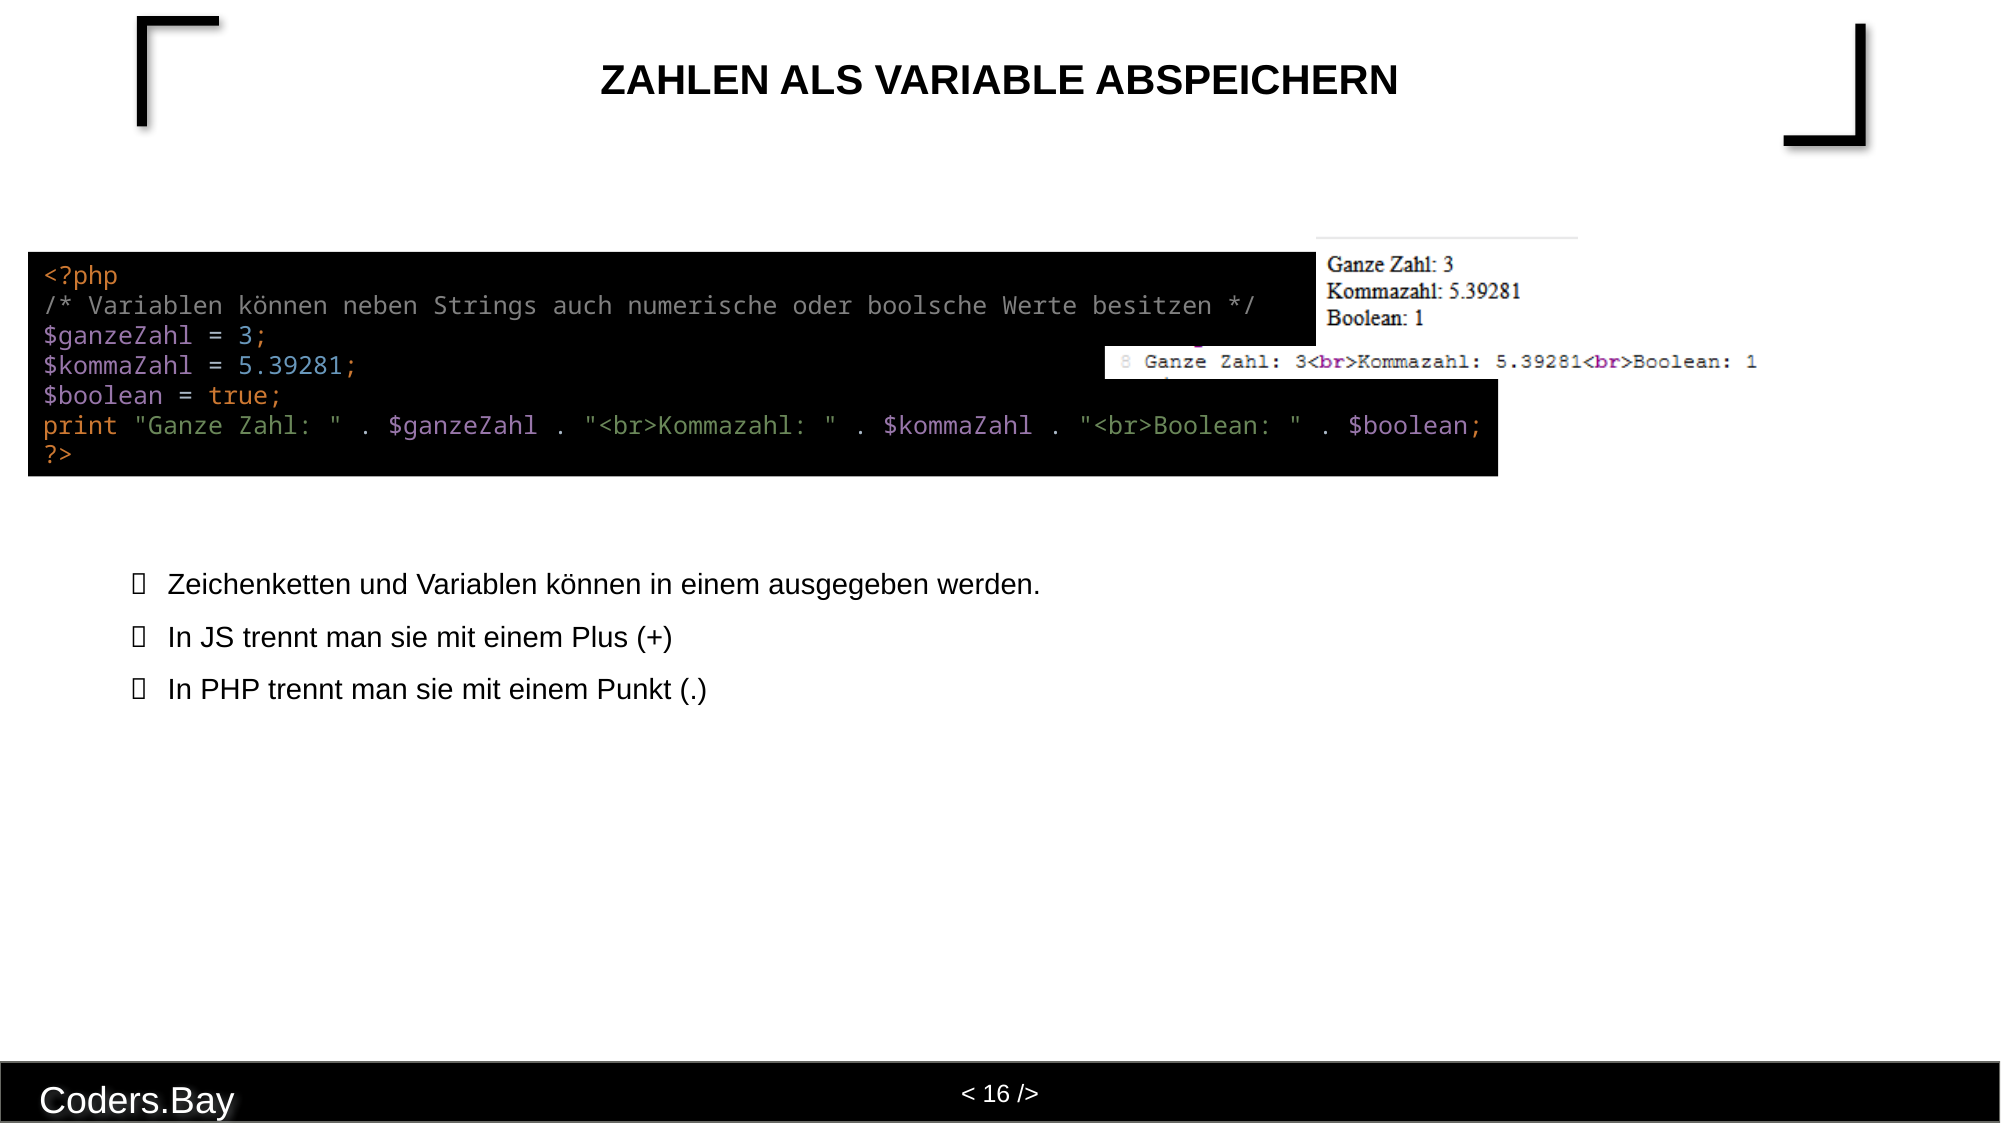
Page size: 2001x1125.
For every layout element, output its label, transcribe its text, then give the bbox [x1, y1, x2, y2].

list Zeichenketten und Variablen können in einem ausgegeben werden. In JS trennt man sie mit einem Plus (+) In PHP trennt man sie mit einem Punkt (.) [115, 562, 1805, 716]
text_box <?php /* Variablen können neben Strings auch numerische oder boolsche Werte besitzen */ $ganzeZahl = 3; $kommaZahl = 5.39281; $boolean = true; print "Ganze Zahl: " . $ganzeZahl . "<br>Kommazahl: " . $kommaZahl . "<br>Boolean: " . $boolean; ?> [28, 251, 1499, 477]
title Zahlen als Variable abspeichern [155, 36, 1845, 127]
picture [1104, 236, 1758, 380]
